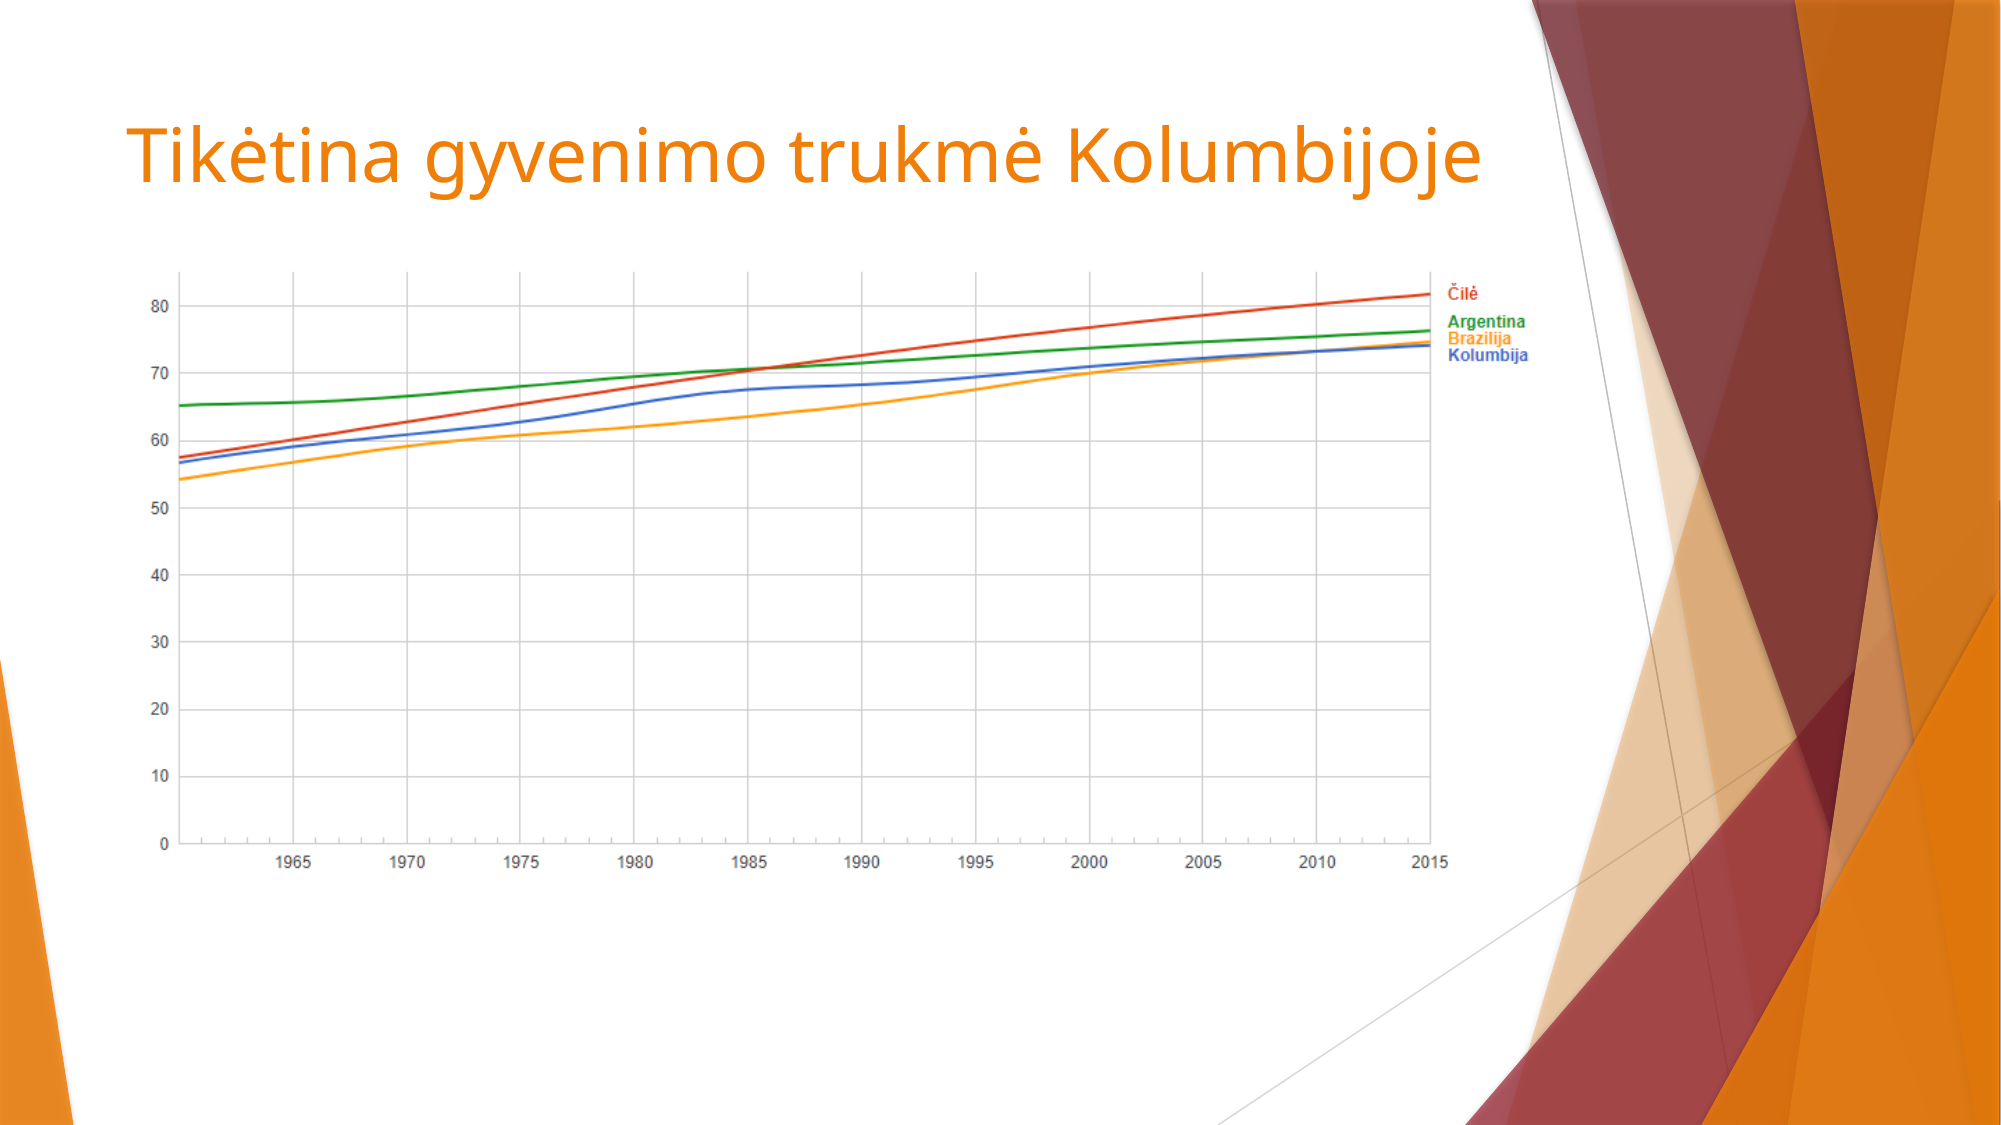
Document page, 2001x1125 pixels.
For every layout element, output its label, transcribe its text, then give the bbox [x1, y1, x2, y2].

picture [137, 247, 1549, 878]
title Tikėtina gyvenimo trukmė Kolumbijoje [111, 99, 1522, 317]
